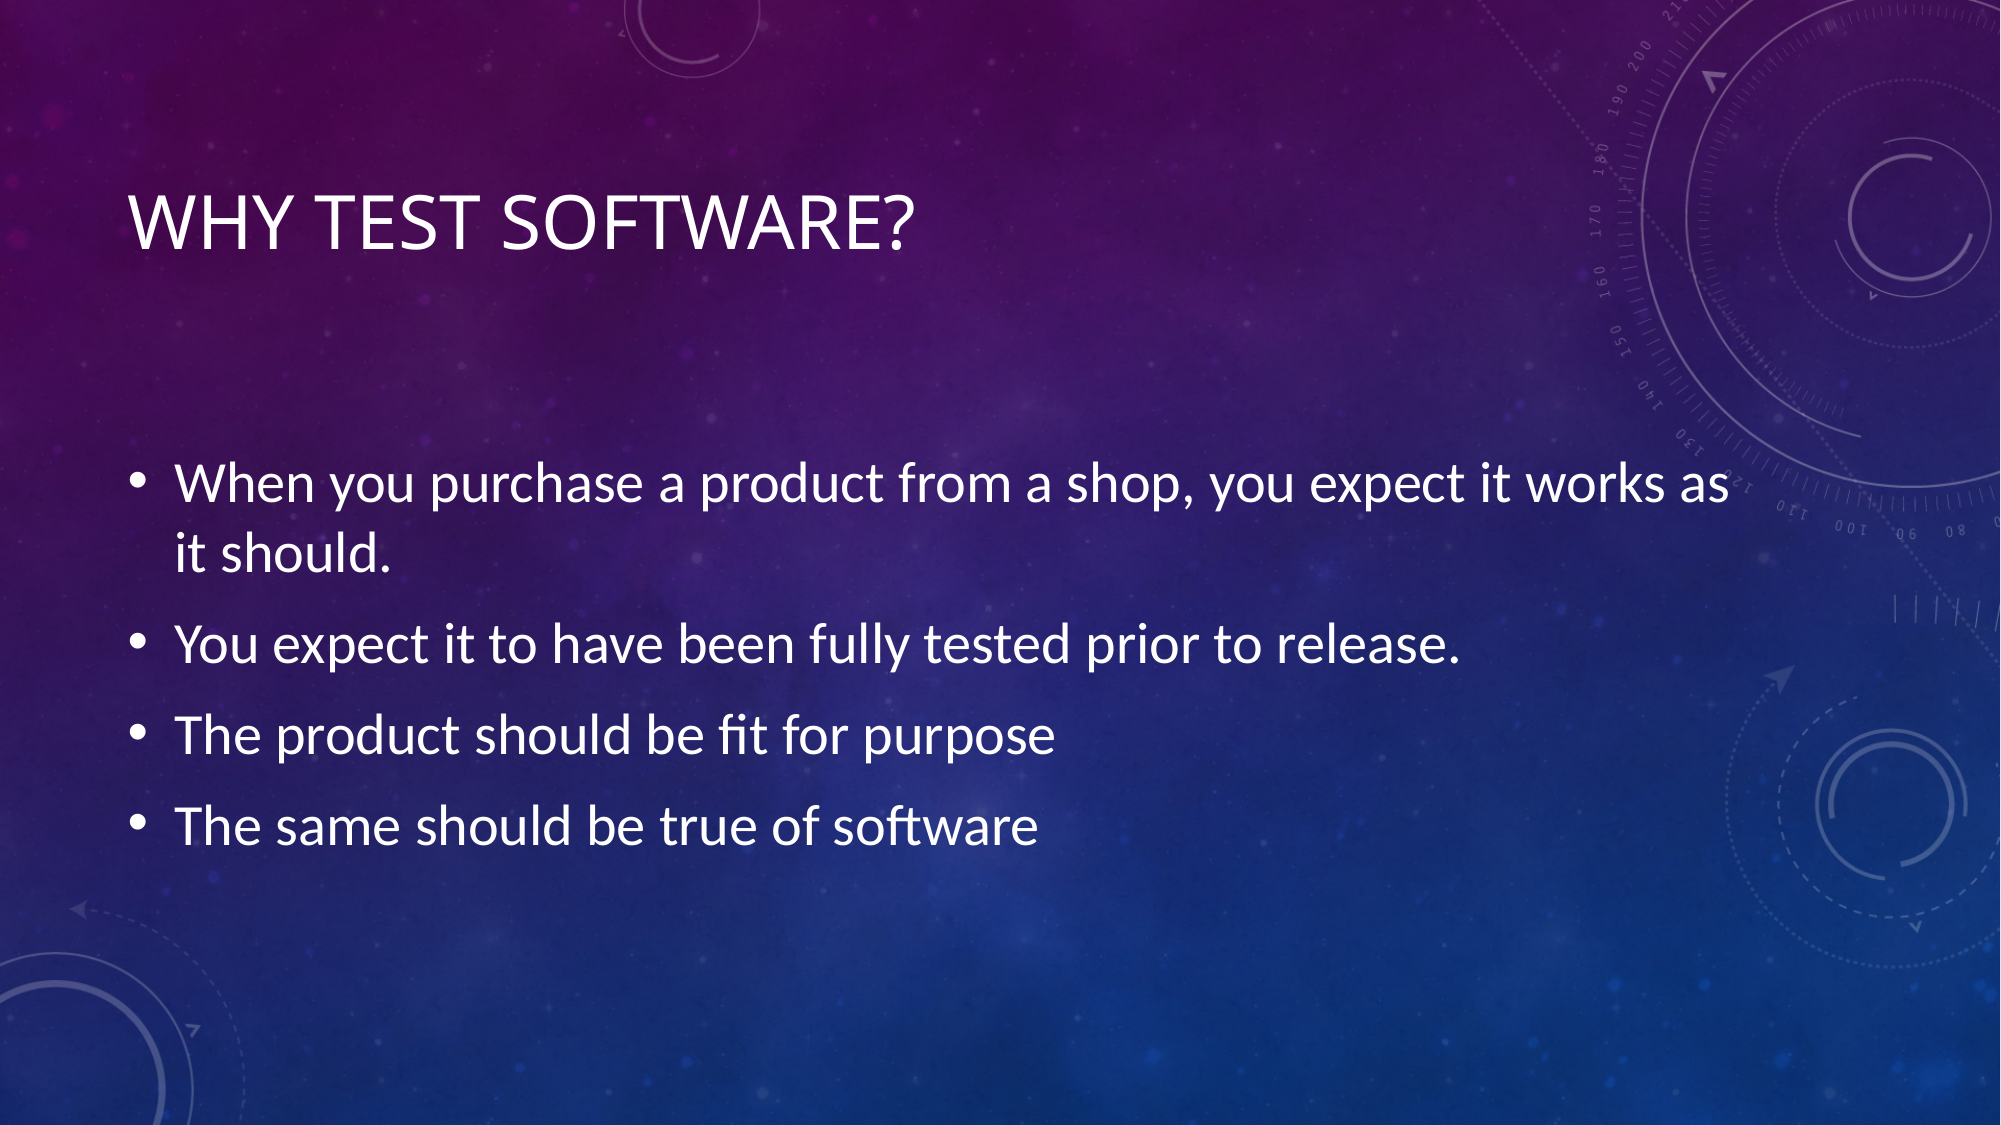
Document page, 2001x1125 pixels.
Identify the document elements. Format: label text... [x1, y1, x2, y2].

list When you purchase a product from a shop, you expect it works as it should. You expect it to have been fully tested prior to release. The product should be fit for purpose The same should be true of software [112, 351, 1775, 950]
picture [0, 0, 2001, 1125]
title Why test software? [112, 99, 1775, 339]
